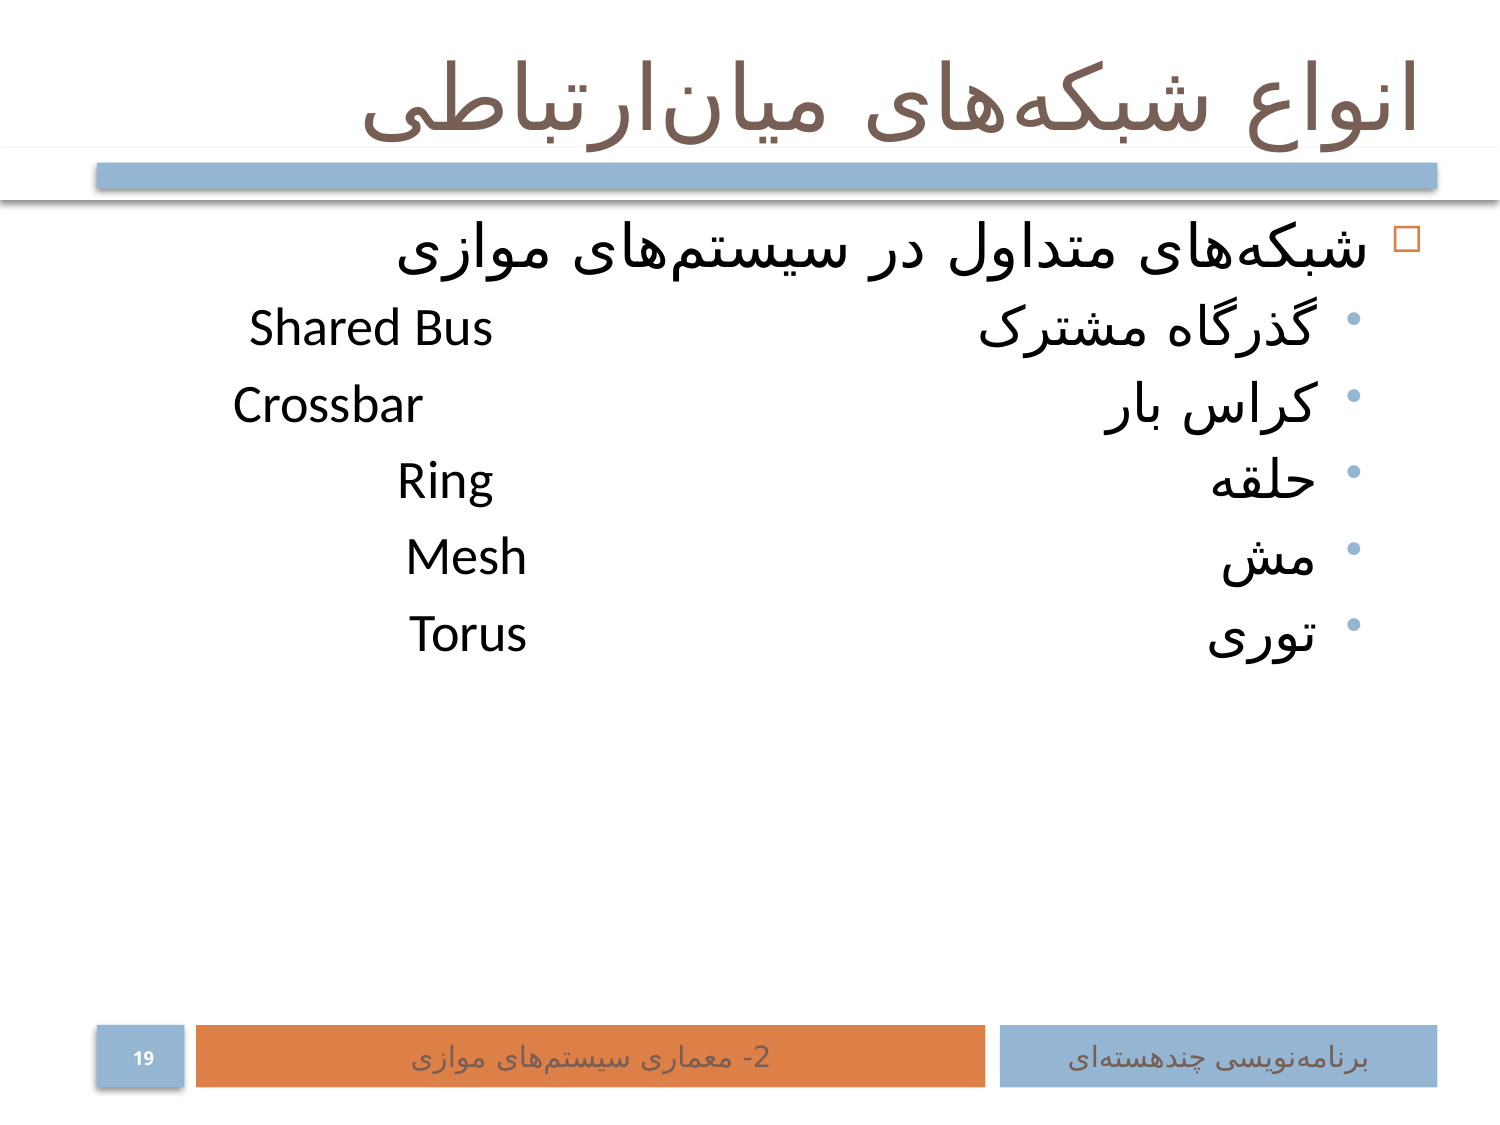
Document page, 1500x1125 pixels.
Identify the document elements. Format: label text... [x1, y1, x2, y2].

list شبکه‌های متداول در سیستم‌های موازی گذرگاه مشترک Shared Bus کراس بار Crossbar حلقه Ring مش Mesh توری Torus [100, 200, 1438, 1000]
slide_number 19 [99, 1038, 188, 1079]
footer 2- معماری سیستم‌های موازی [196, 1025, 986, 1088]
title انواع شبکه‌های میان‌ارتباطی [100, 37, 1438, 150]
slide_number برنامه‌نویسی چند‌هسته‌ای [999, 1025, 1438, 1088]
